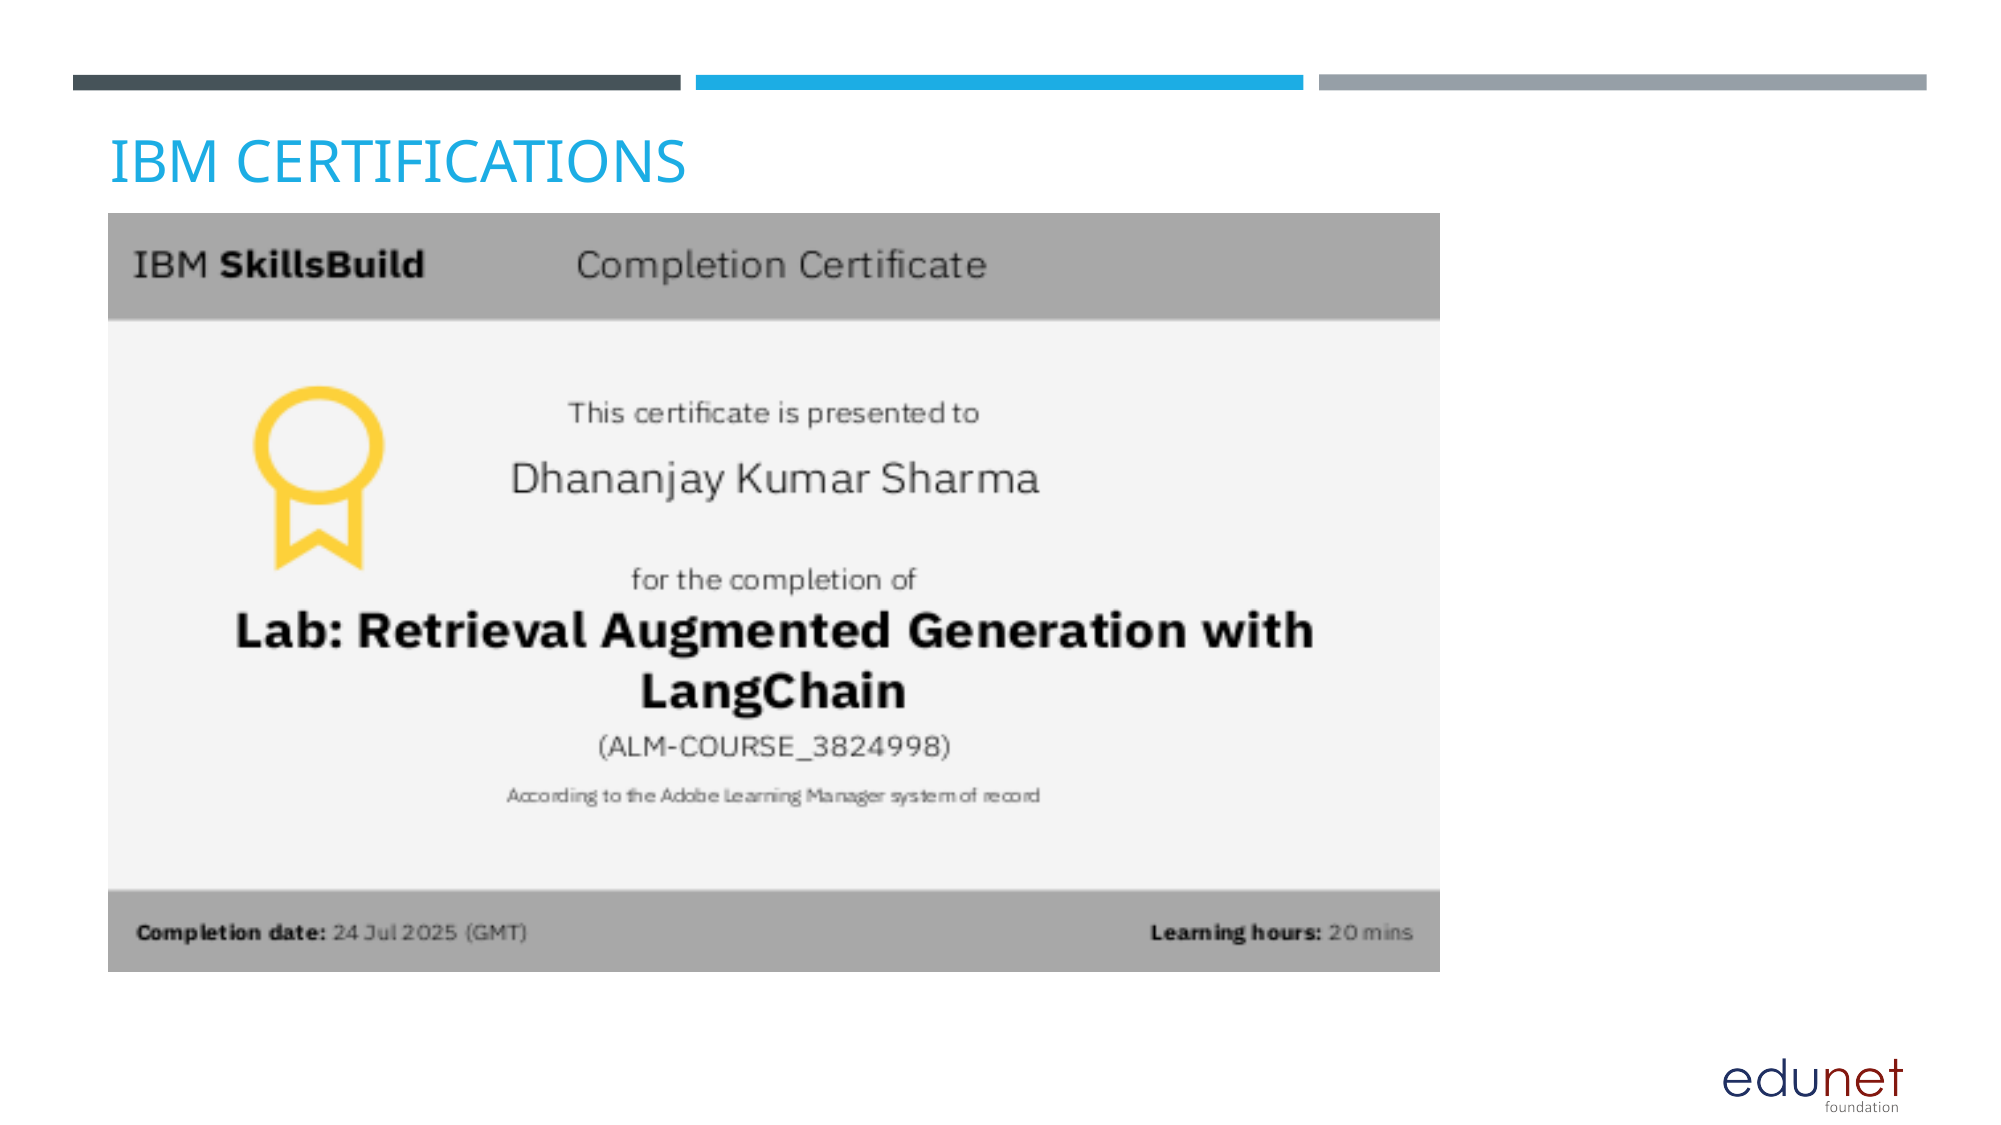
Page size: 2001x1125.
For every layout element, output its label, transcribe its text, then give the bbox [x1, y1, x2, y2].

picture [1719, 1056, 1905, 1116]
title IBM CERTIFICATIONS [95, 115, 1905, 203]
picture [107, 213, 1441, 972]
